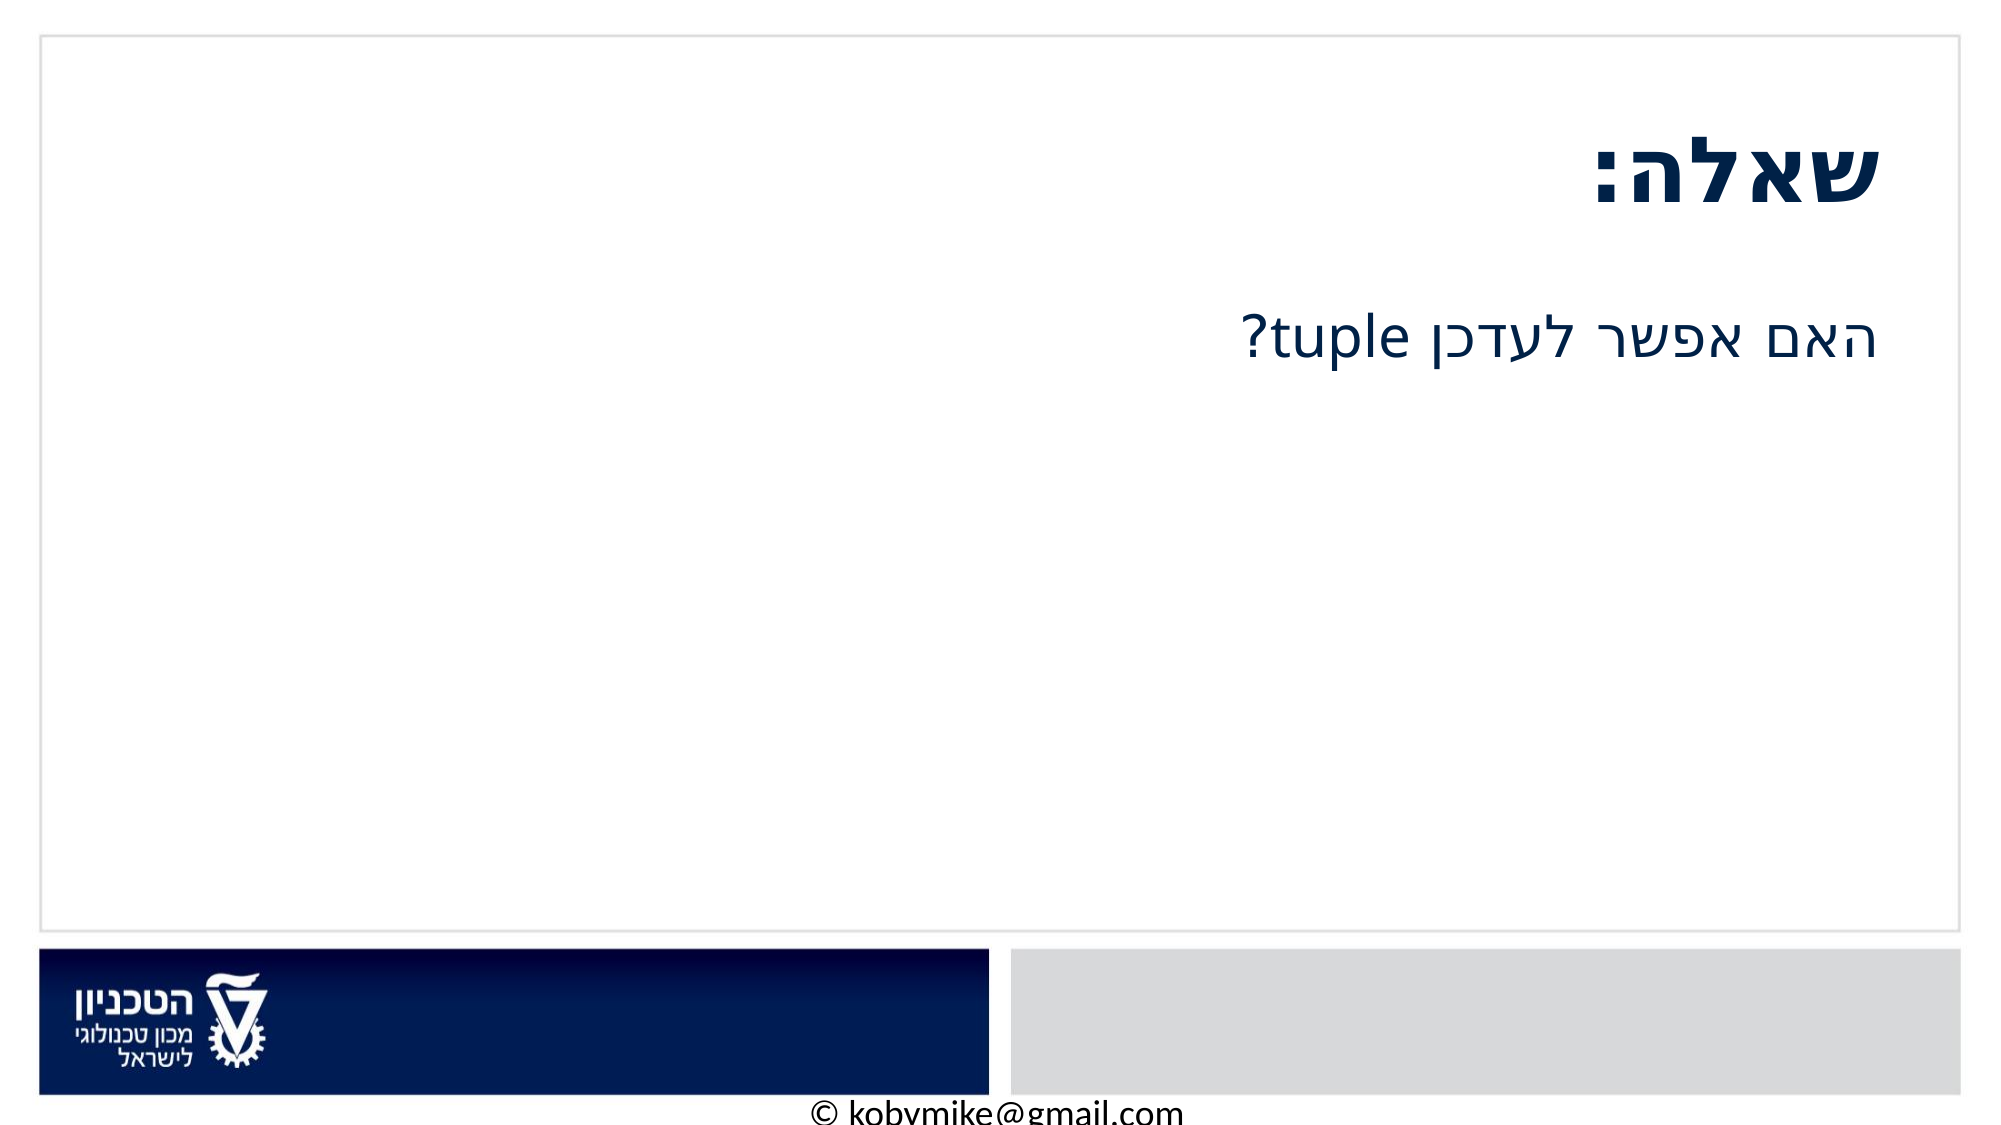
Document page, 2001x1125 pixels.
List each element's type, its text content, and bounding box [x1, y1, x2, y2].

picture [1061, 1110, 1068, 1125]
picture [1079, 1118, 1086, 1124]
picture [1006, 1111, 1013, 1121]
picture [0, 0, 2000, 1125]
picture [890, 1110, 899, 1124]
picture [937, 1110, 944, 1125]
picture [813, 1102, 835, 1125]
picture [854, 1117, 860, 1125]
picture [965, 1117, 971, 1125]
picture [1050, 1110, 1057, 1125]
picture [926, 1110, 933, 1125]
picture [1032, 1110, 1039, 1117]
picture [979, 1110, 988, 1115]
list האם אפשר לעדכן tuple? [57, 299, 1933, 921]
picture [1171, 1110, 1178, 1125]
picture [869, 1110, 879, 1124]
list שאלה: [57, 59, 1933, 286]
picture [1139, 1110, 1149, 1124]
picture [1160, 1110, 1167, 1125]
